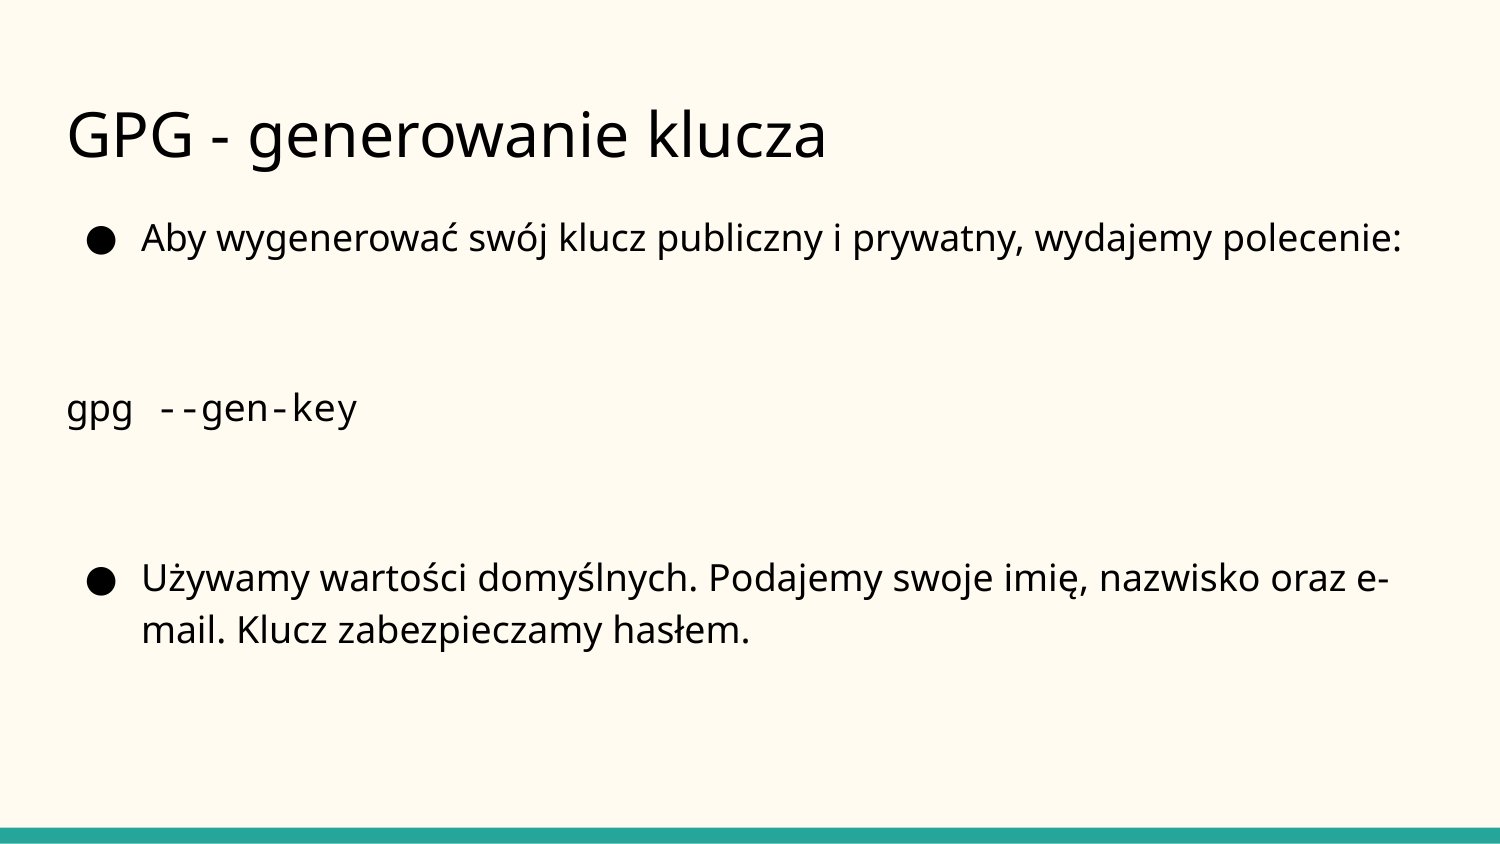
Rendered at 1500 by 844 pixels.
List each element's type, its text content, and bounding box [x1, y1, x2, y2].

title GPG - generowanie klucza [51, 80, 1449, 181]
list Aby wygenerować swój klucz publiczny i prywatny, wydajemy polecenie: gpg --gen-key Używamy wartości domyślnych. Podajemy swoje imię, nazwisko oraz e-mail. Klucz zabezpieczamy hasłem. [51, 192, 1449, 750]
